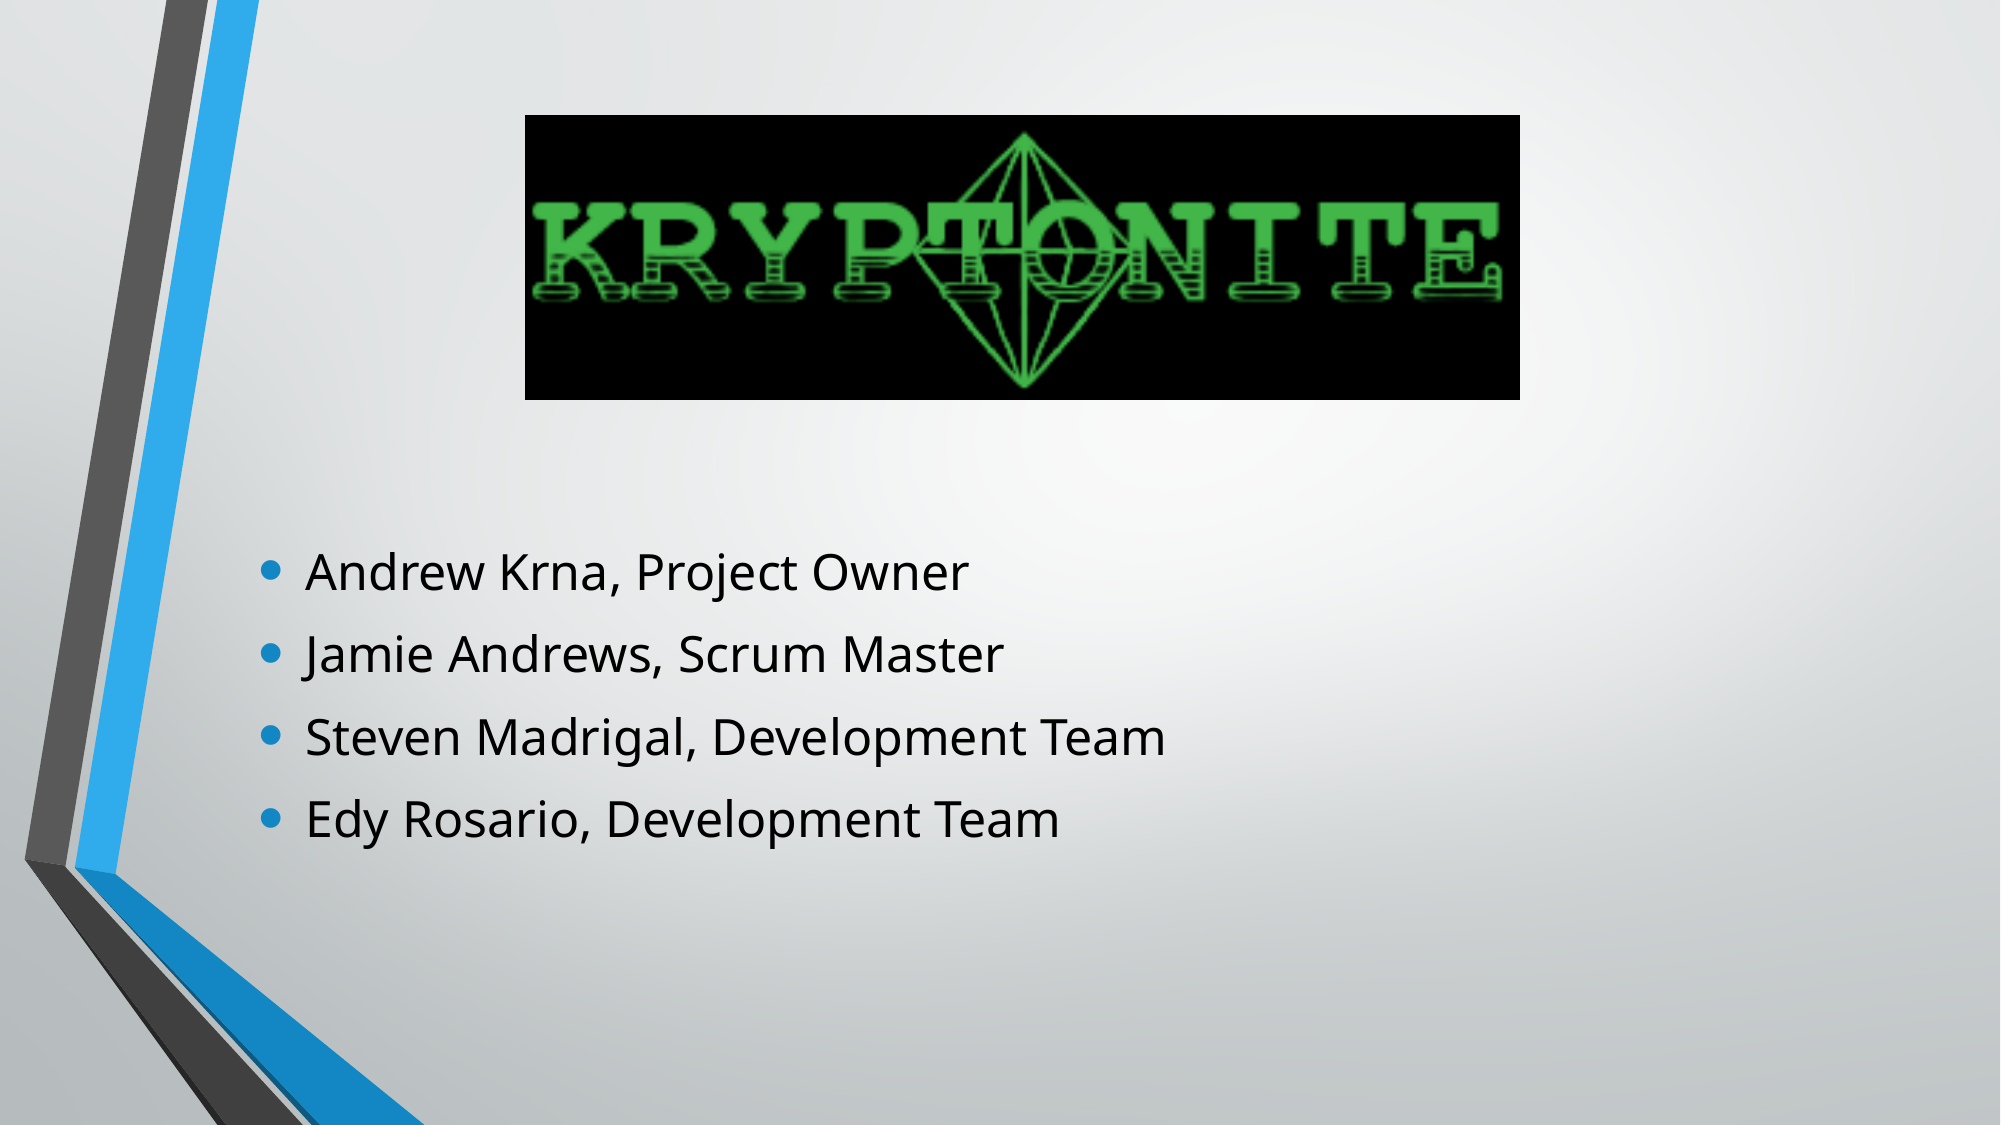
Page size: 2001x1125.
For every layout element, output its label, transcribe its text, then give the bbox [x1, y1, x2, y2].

picture [525, 115, 1521, 401]
list Andrew Krna, Project Owner Jamie Andrews, Scrum Master Steven Madrigal, Development Team Edy Rosario, Development Team [243, 437, 1887, 950]
